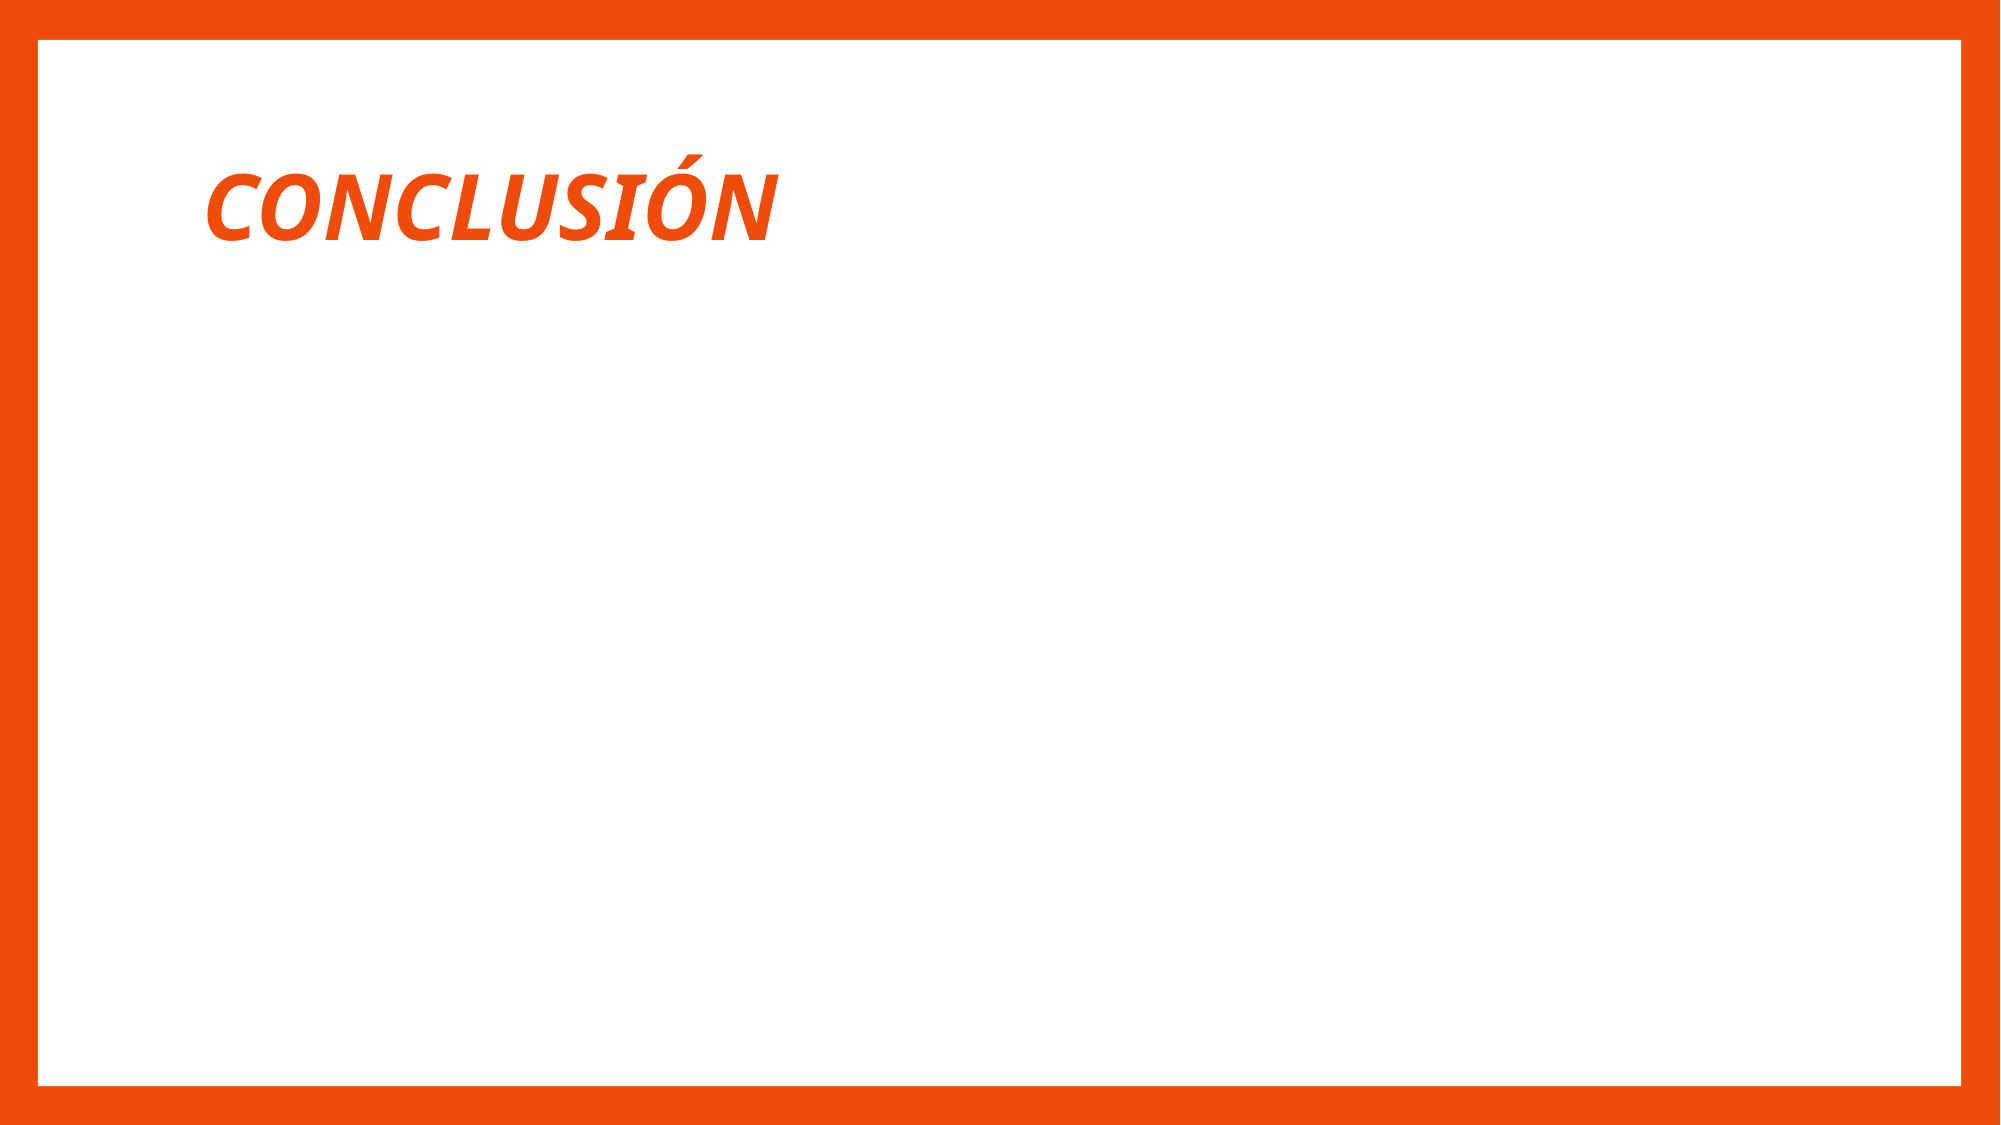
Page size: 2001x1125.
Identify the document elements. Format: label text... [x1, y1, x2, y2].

title CONCLUSIÓN [187, 99, 1808, 323]
